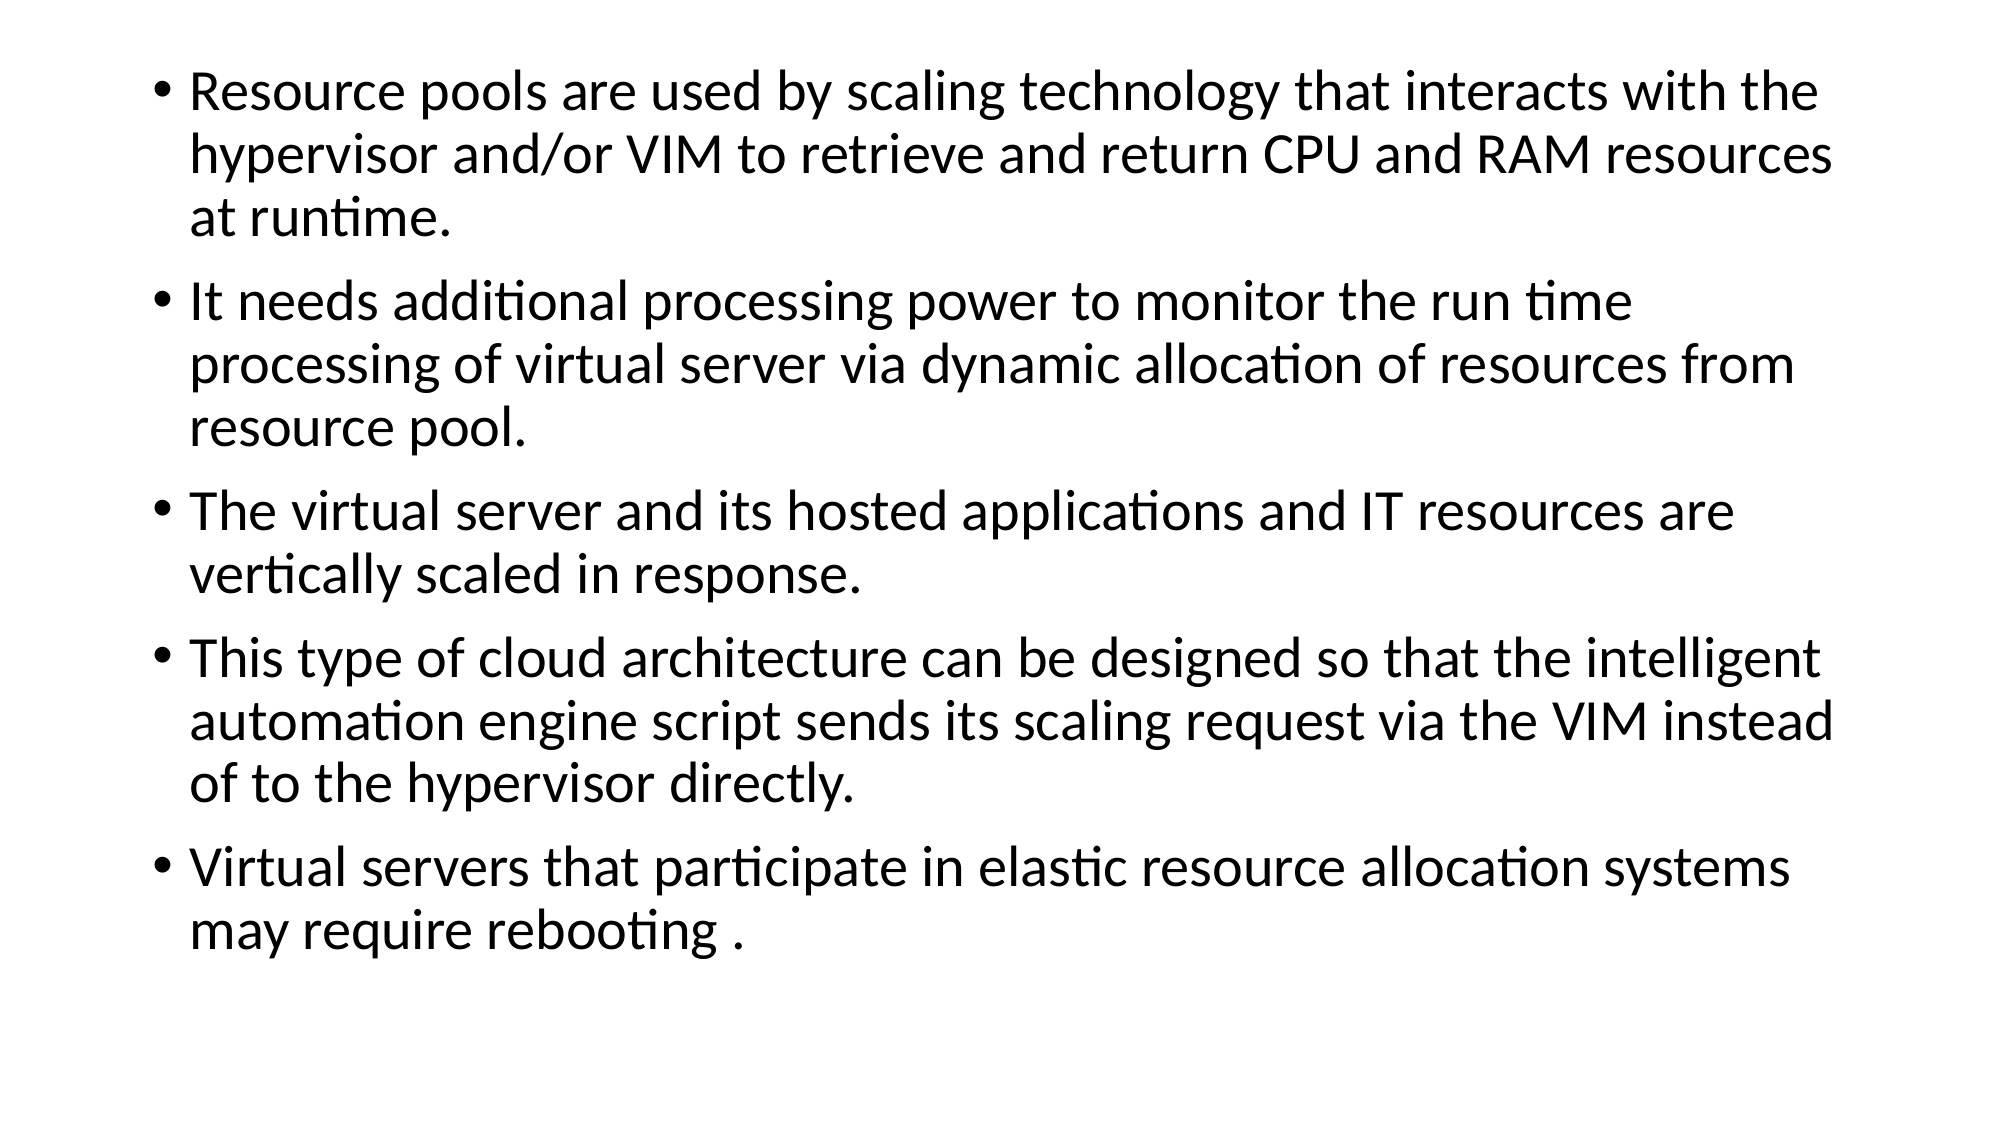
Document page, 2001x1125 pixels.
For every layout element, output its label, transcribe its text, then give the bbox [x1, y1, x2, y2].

list Resource pools are used by scaling technology that interacts with the hypervisor and/or VIM to retrieve and return CPU and RAM resources at runtime. It needs additional processing power to monitor the run time processing of virtual server via dynamic allocation of resources from resource pool. The virtual server and its hosted applications and IT resources are vertically scaled in response. This type of cloud architecture can be designed so that the intelligent automation engine script sends its scaling request via the VIM instead of to the hypervisor directly. Virtual servers that participate in elastic resource allocation systems may require rebooting . [137, 53, 1863, 1014]
